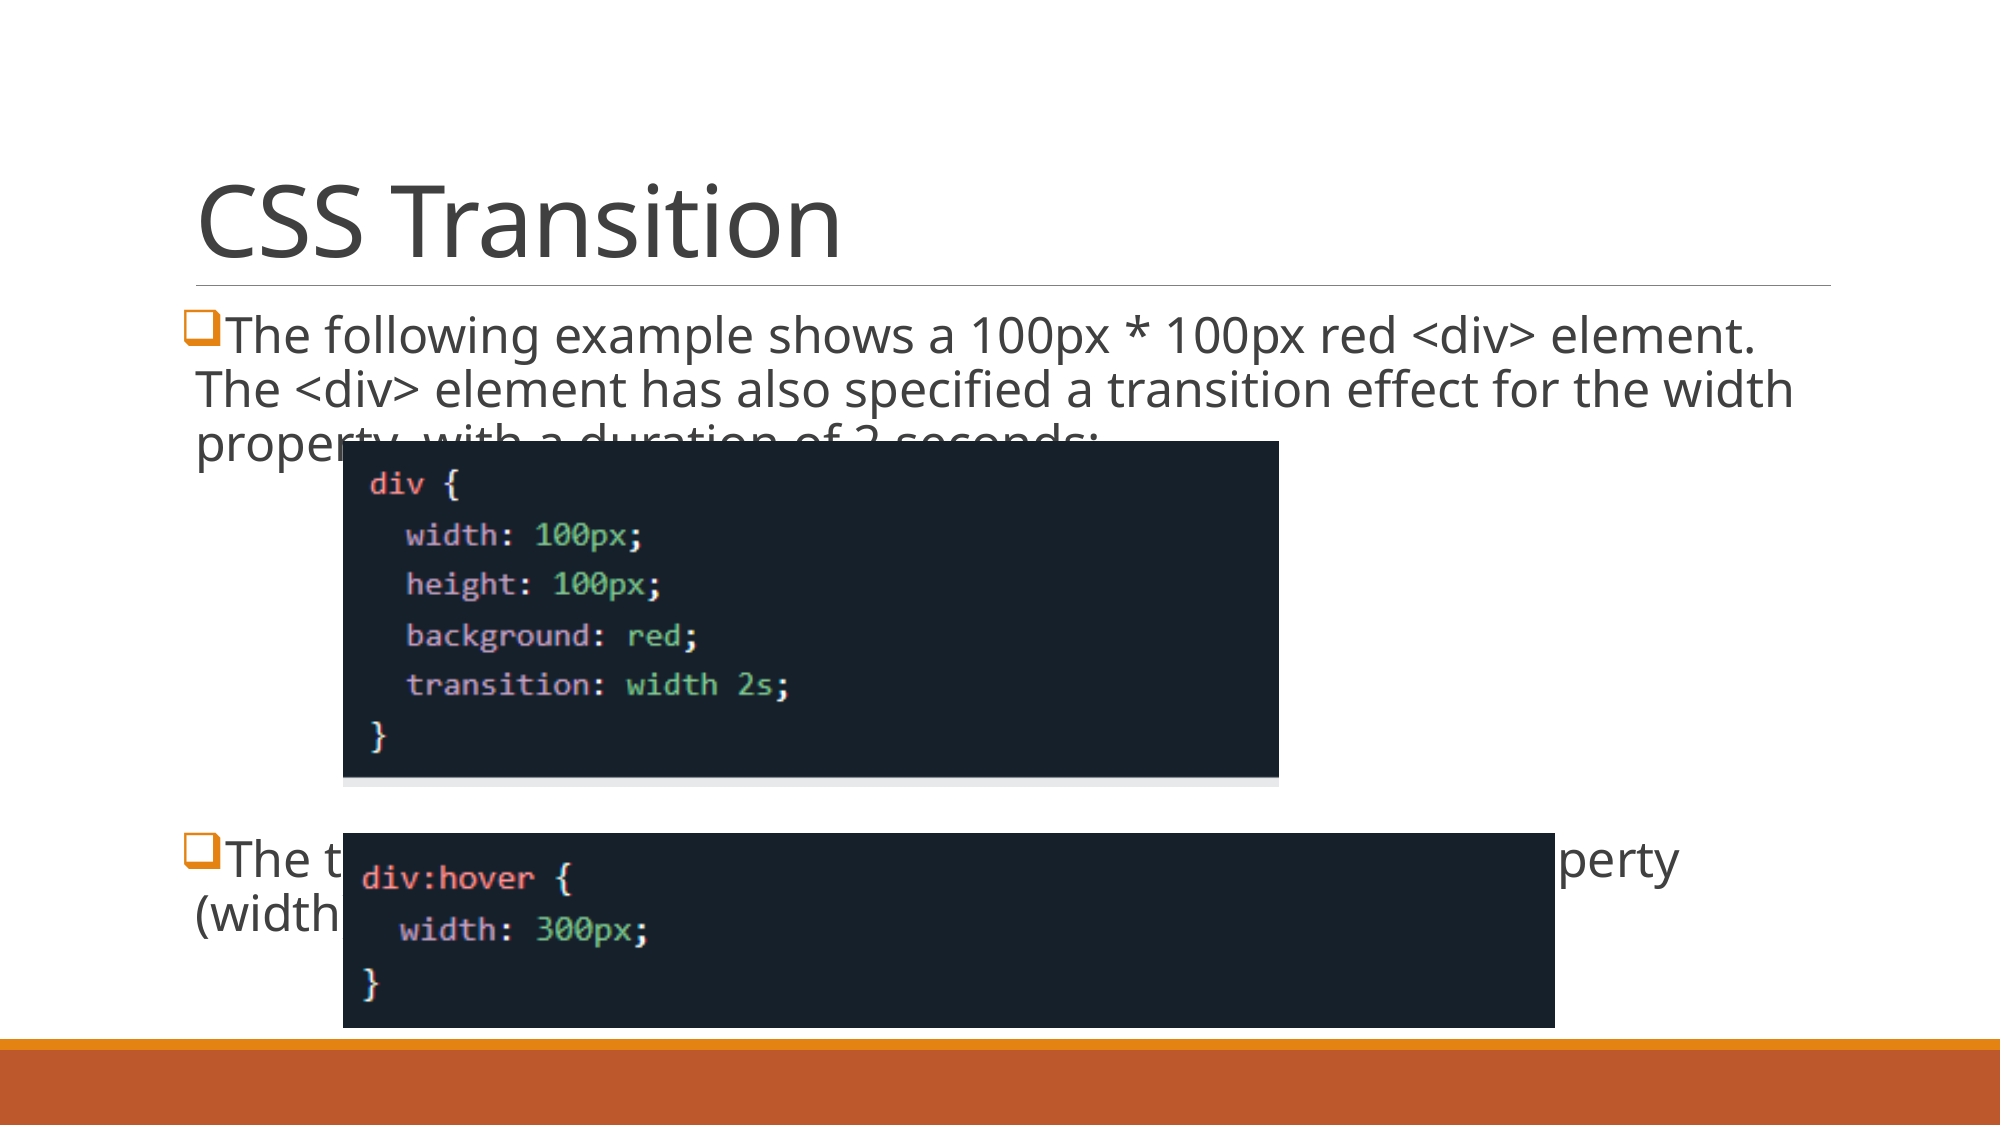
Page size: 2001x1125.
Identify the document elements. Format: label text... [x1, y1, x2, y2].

title CSS Transition [180, 47, 1830, 285]
picture [343, 440, 1280, 787]
list The following example shows a 100px * 100px red <div> element. The <div> element has also specified a transition effect for the width property, with a duration of 2 seconds: The transition effect will start when the specified CSS property (width) changes value. [180, 302, 1830, 963]
picture [343, 832, 1556, 1028]
